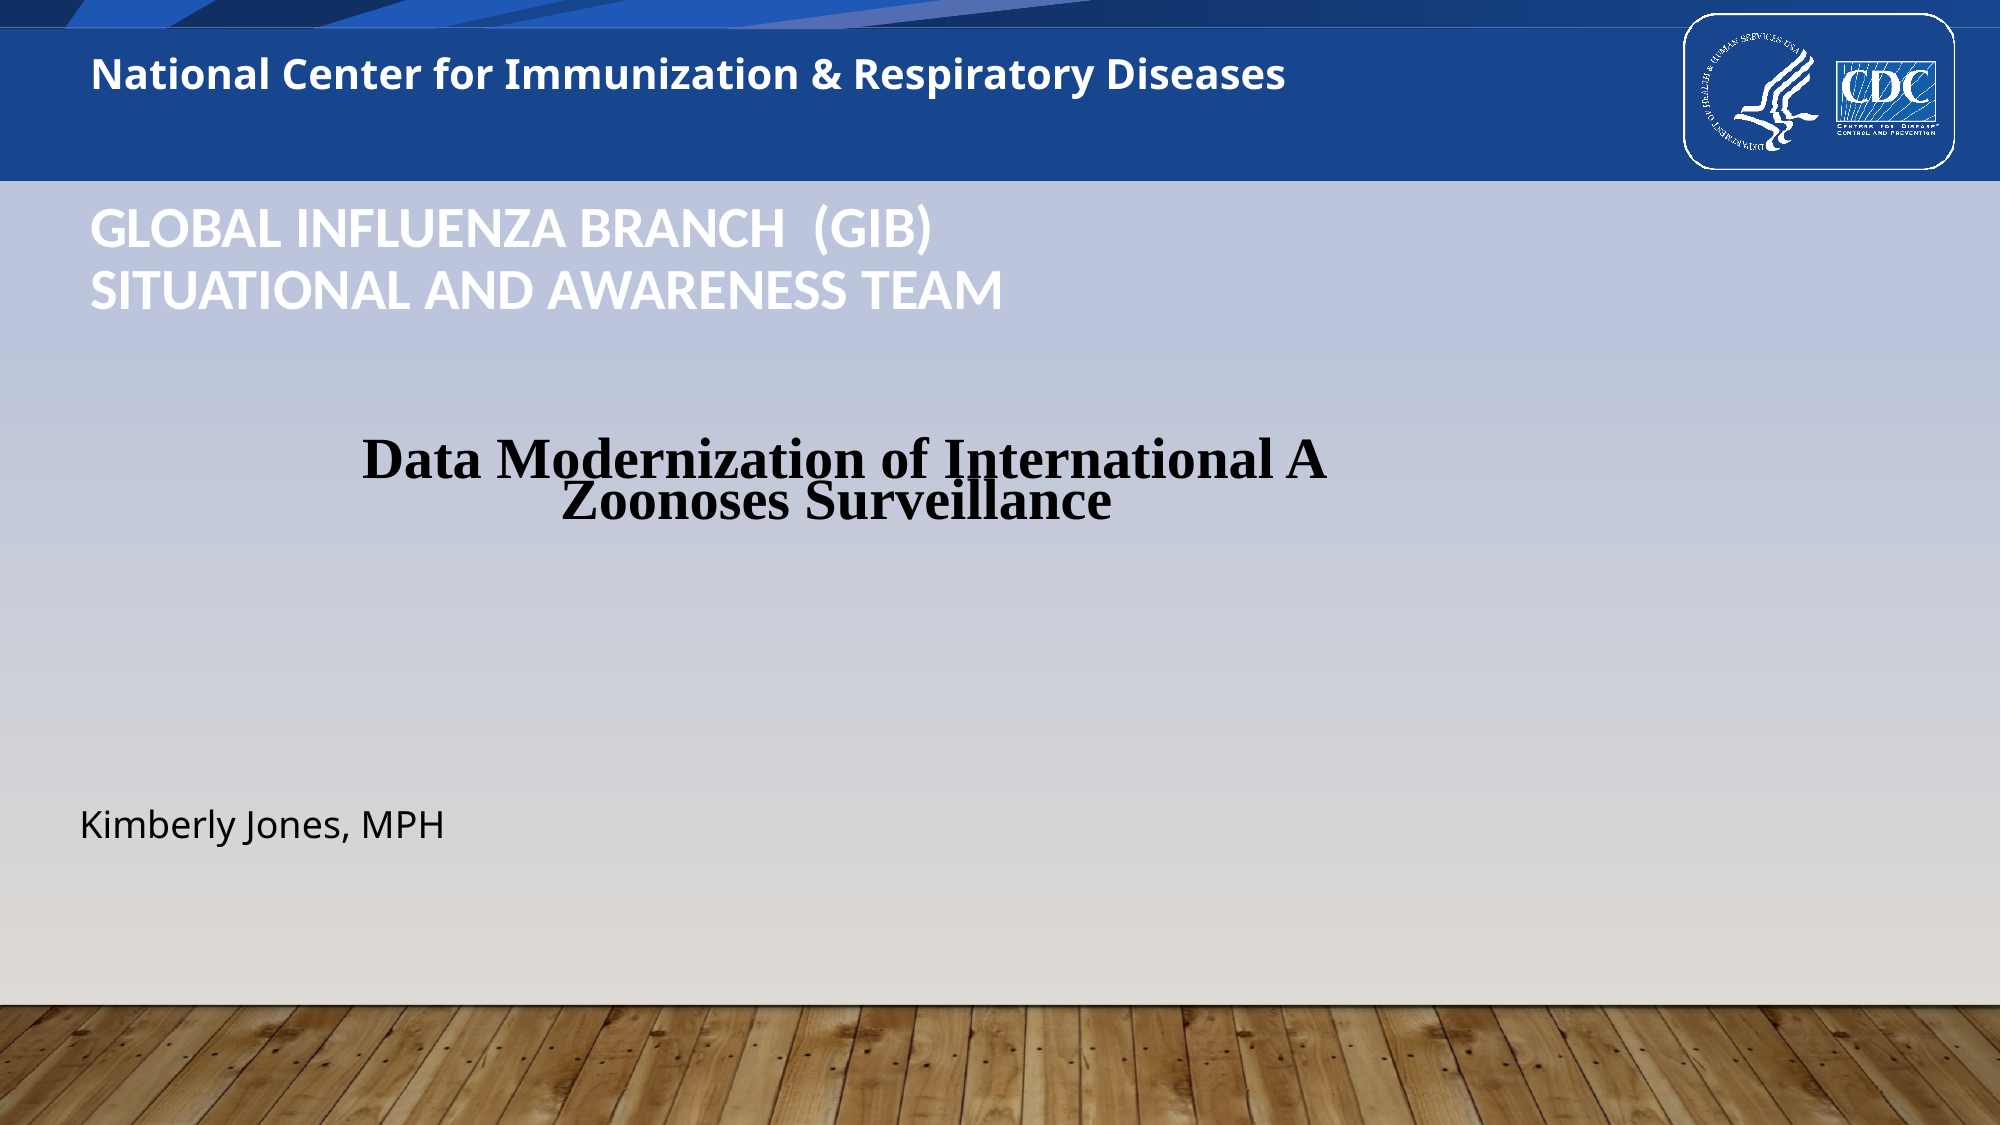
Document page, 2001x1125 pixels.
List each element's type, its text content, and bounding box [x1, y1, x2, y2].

list National Center for Immunization & Respiratory Diseases [75, 30, 1519, 156]
title Global Influenza Branch (GIB) Situational and Awareness Team [75, 188, 1854, 345]
text_box Kimberly Jones, MPH [64, 793, 783, 854]
picture [1683, 13, 1955, 170]
list Data Modernization of International A Zoonoses Surveillance [288, 378, 1399, 590]
picture [0, 1005, 2000, 1125]
